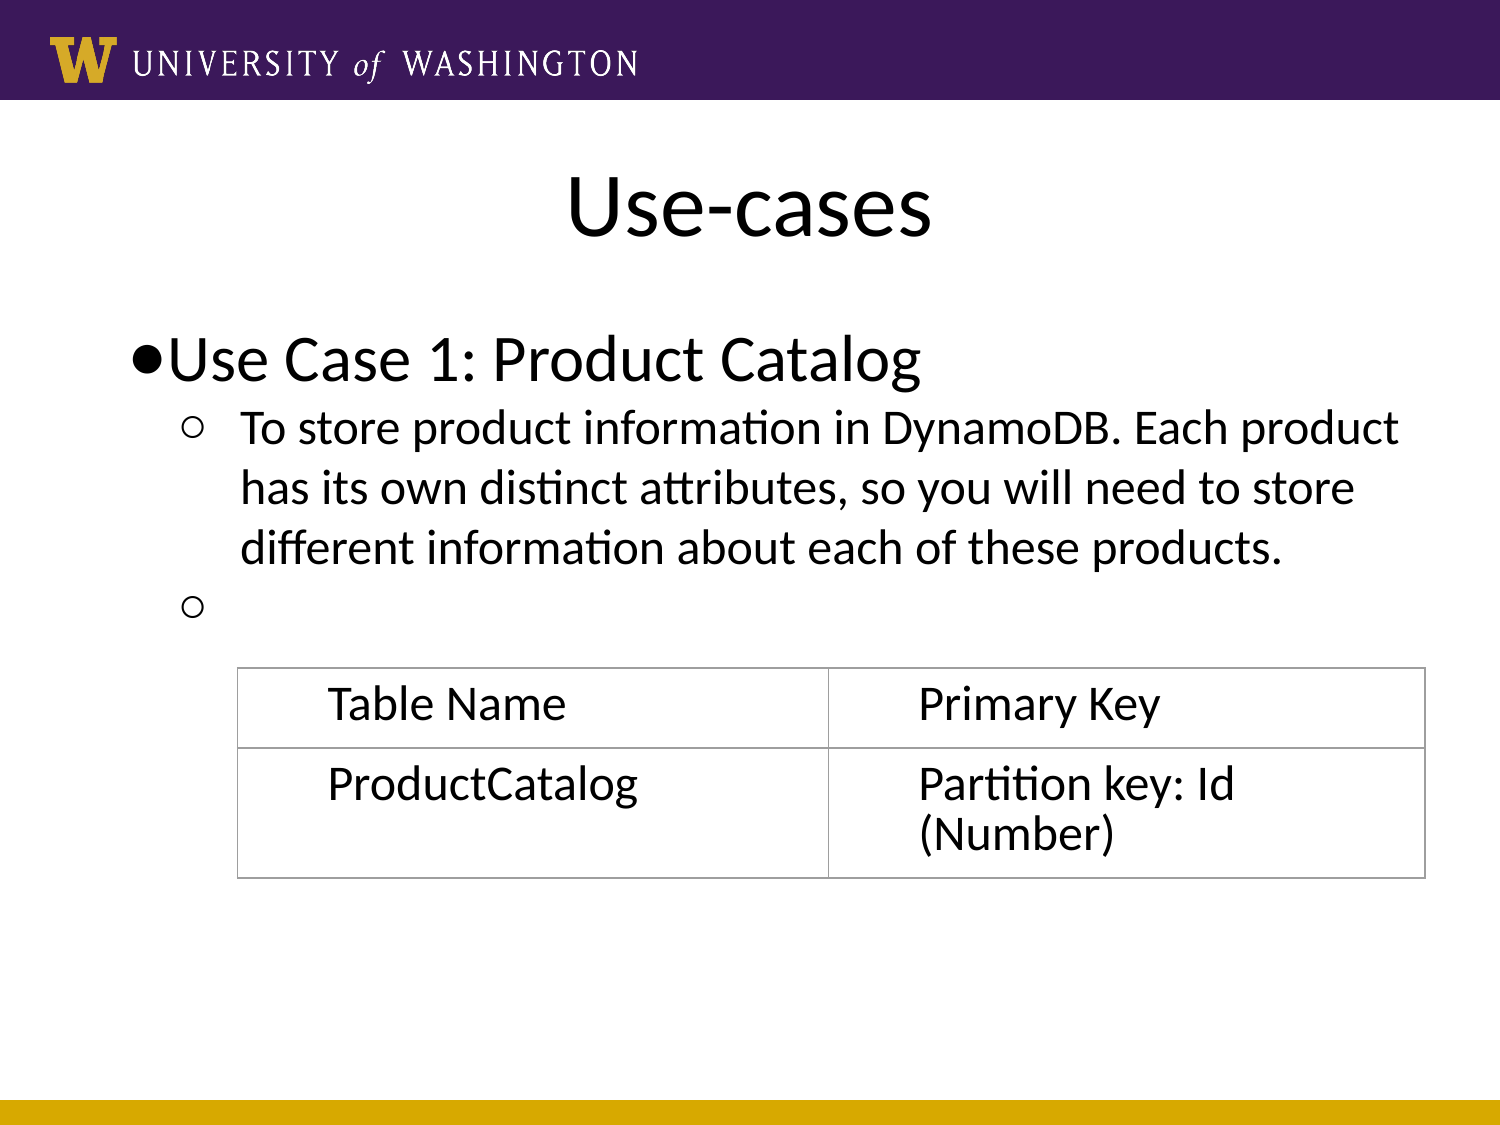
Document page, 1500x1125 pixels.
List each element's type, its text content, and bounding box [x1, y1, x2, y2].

slide_number [1074, 1042, 1425, 1103]
title Use-cases [75, 125, 1425, 275]
picture [50, 37, 637, 84]
table_header Primary Key [829, 669, 1424, 747]
table_cell Partition key: Id (Number) [829, 749, 1424, 877]
table_cell ProductCatalog [238, 749, 828, 877]
list Use Case 1: Product Catalog To store product information in DynamoDB. Each product has its own distinct attributes, so you will need to store different information about each of these products. [75, 299, 1425, 1005]
table_header Table Name [238, 669, 828, 747]
